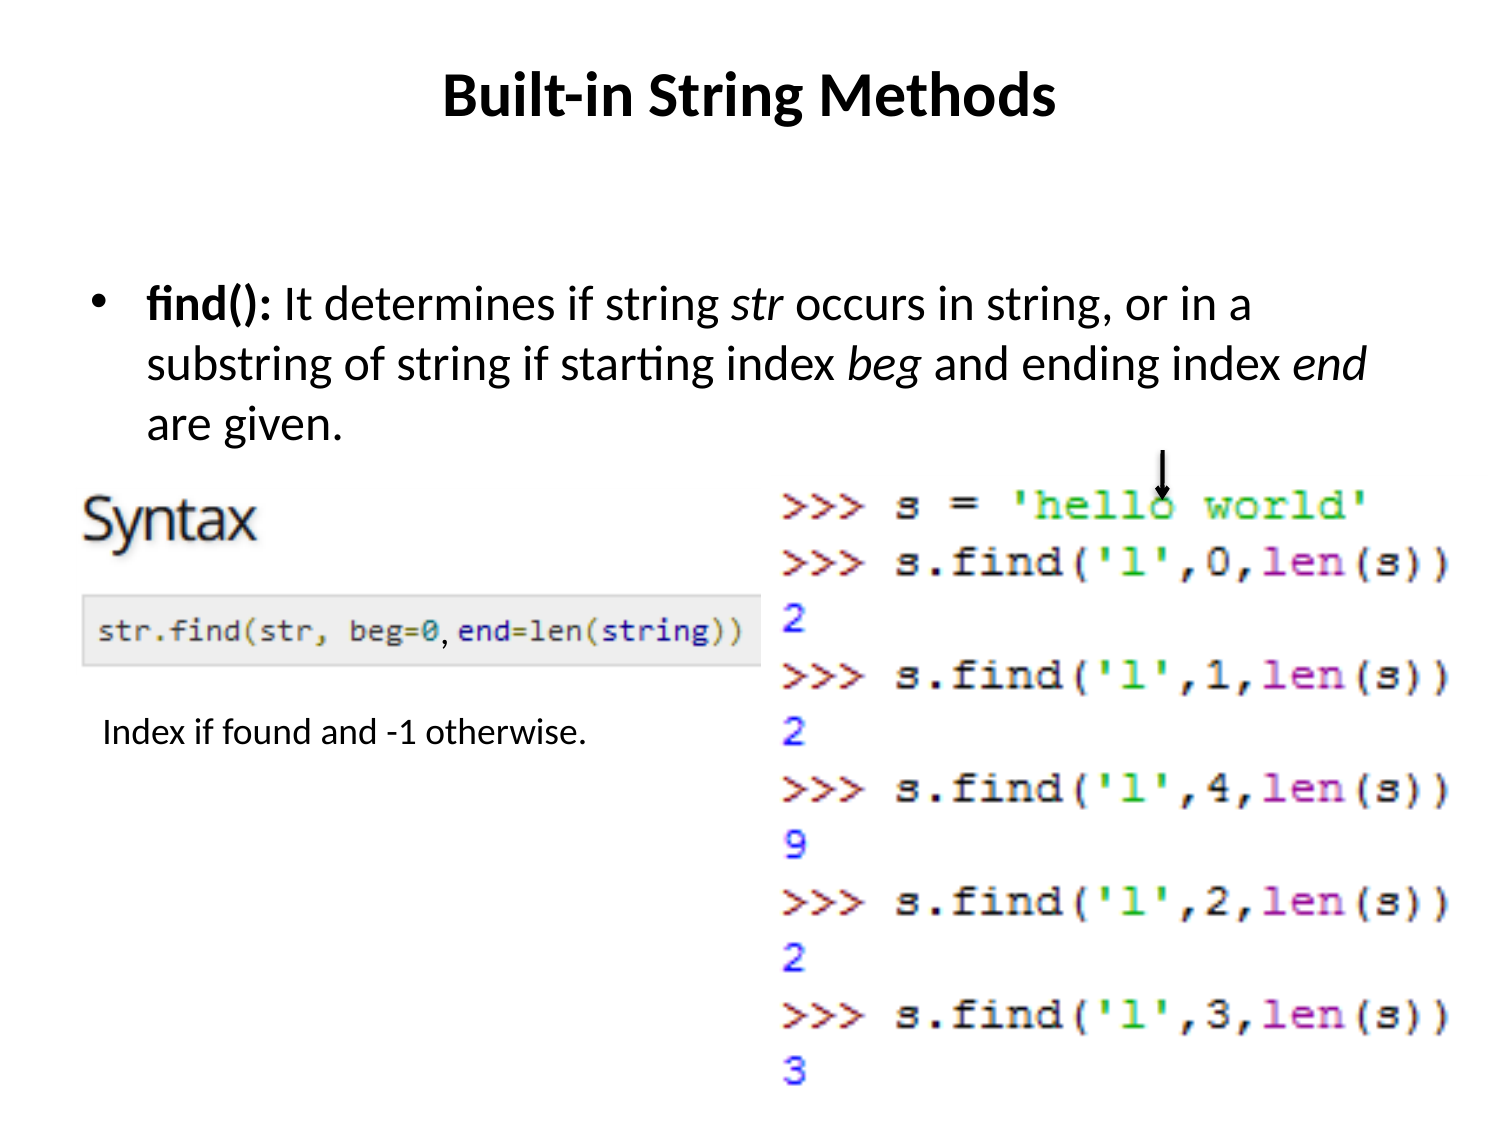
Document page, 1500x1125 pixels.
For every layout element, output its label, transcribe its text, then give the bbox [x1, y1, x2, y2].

picture [771, 474, 1488, 1100]
title Built-in String Methods [75, 45, 1425, 138]
text_box Index if found and -1 otherwise. [87, 699, 725, 760]
list find(): It determines if string str occurs in string, or in a substring of string if starting index beg and ending index end are given. [75, 262, 1425, 463]
picture [74, 487, 762, 676]
